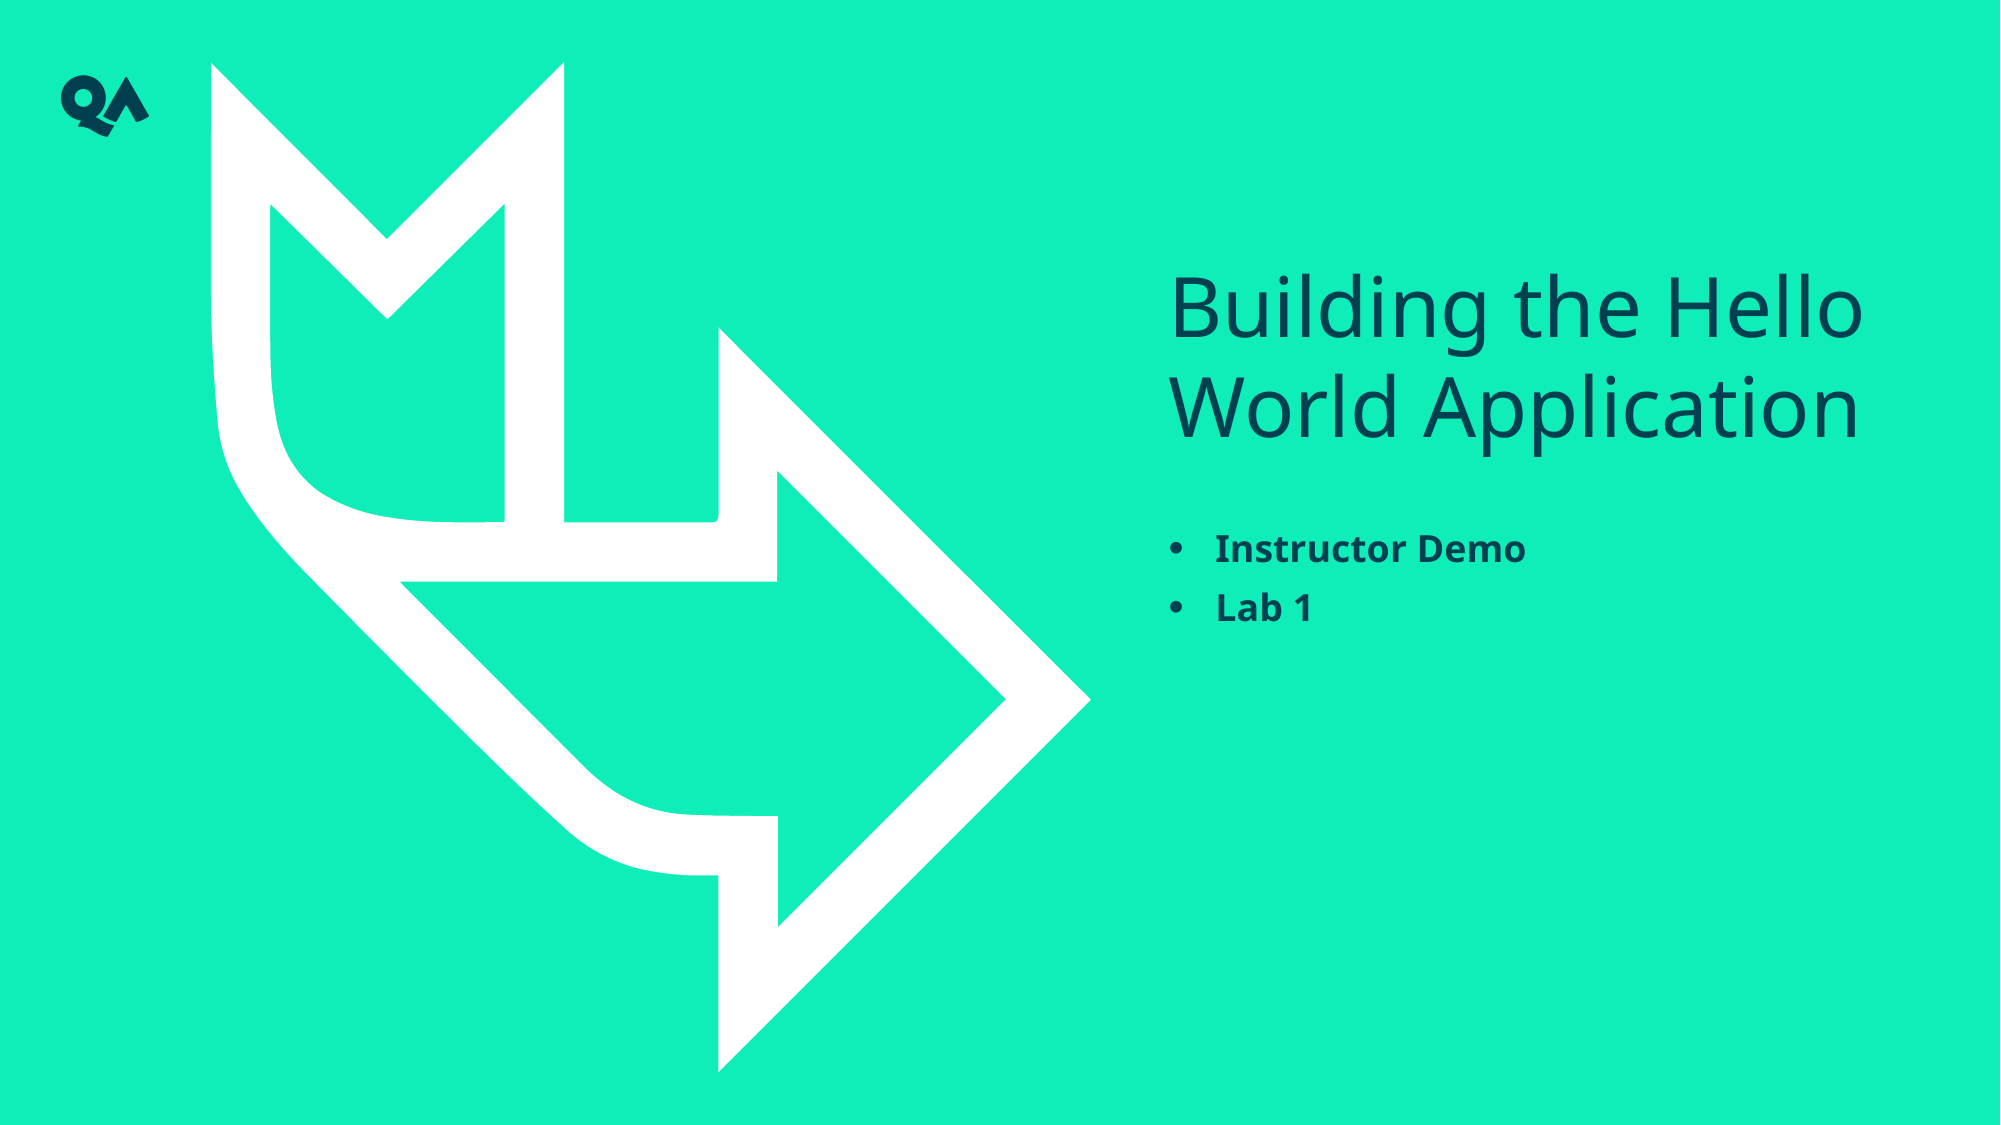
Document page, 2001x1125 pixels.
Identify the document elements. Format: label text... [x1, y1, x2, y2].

title Building the Hello World Application [1168, 122, 1937, 455]
picture [44, 61, 166, 148]
list Instructor Demo Lab 1 [1168, 525, 1937, 715]
